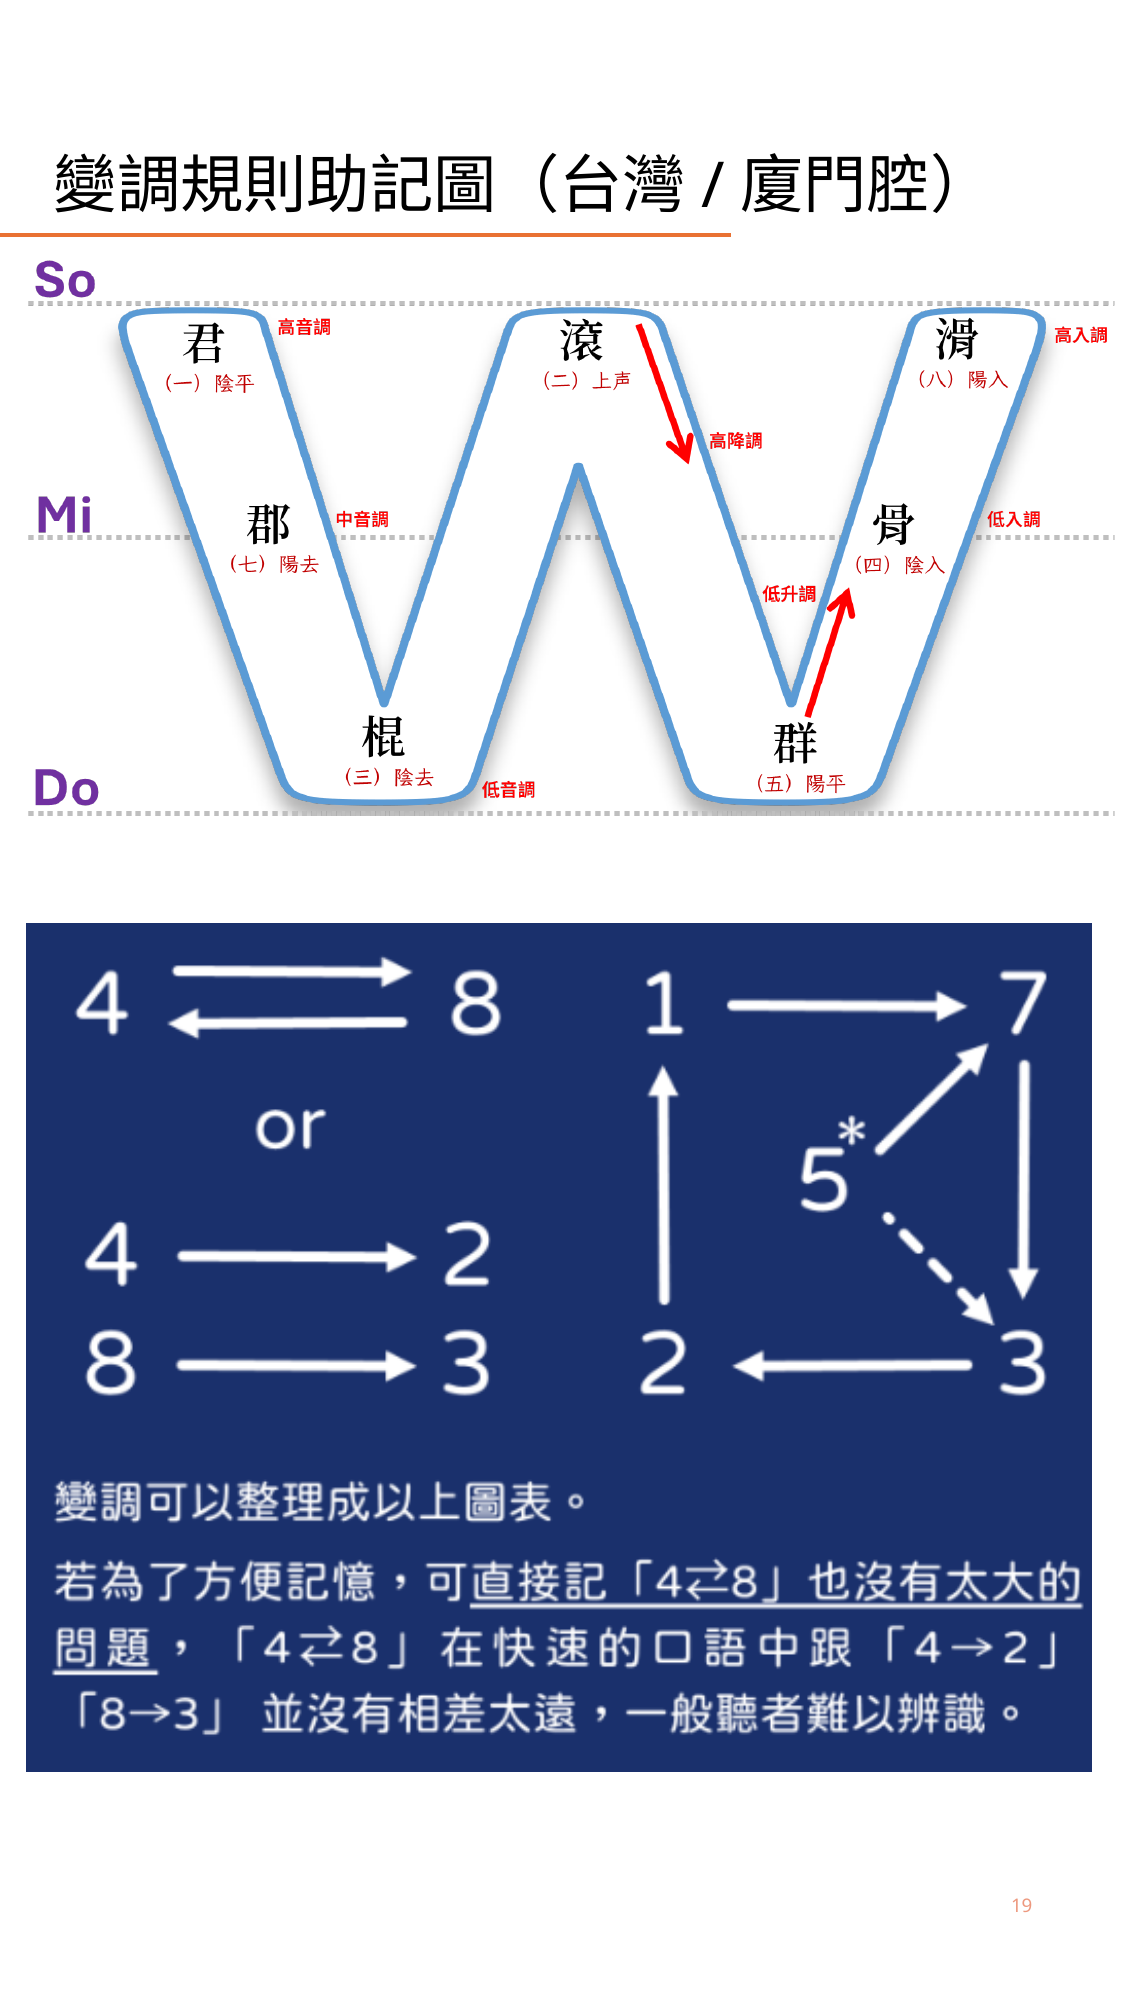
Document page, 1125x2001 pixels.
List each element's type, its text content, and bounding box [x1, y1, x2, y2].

picture [0, 229, 1125, 854]
slide_number 19 [794, 1853, 1048, 1961]
title 變調規則助記圖（台灣/廈門腔） [38, 145, 1025, 229]
picture [26, 922, 1092, 1773]
